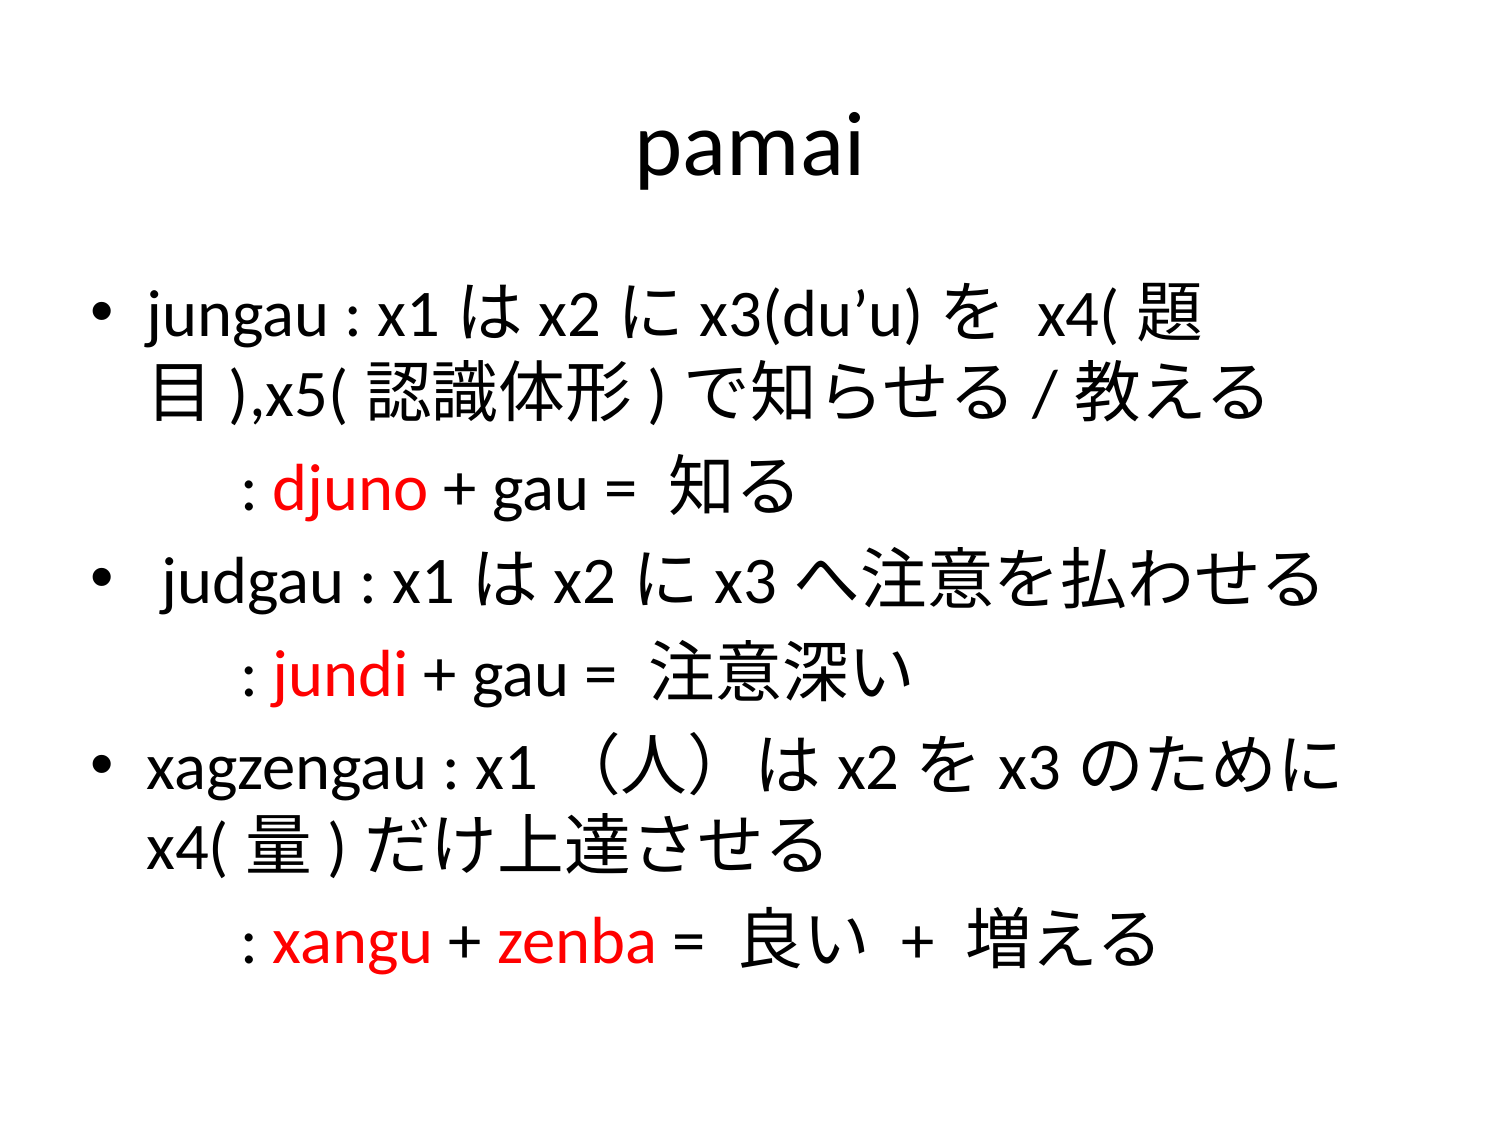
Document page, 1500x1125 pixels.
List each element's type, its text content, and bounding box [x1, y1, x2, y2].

title pamai [75, 45, 1425, 233]
list jungau : x1はx2にx3(du’u)を x4(題目),x5(認識体形)で知らせる/教える : djuno + gau = 知る judgau : x1はx2にx3へ注意を払わせる : jundi + gau = 注意深い xagzengau : x1（人）はx2をx3のためにx4(量)だけ上達させる : xangu + zenba = 良い + 増える [75, 262, 1425, 1005]
